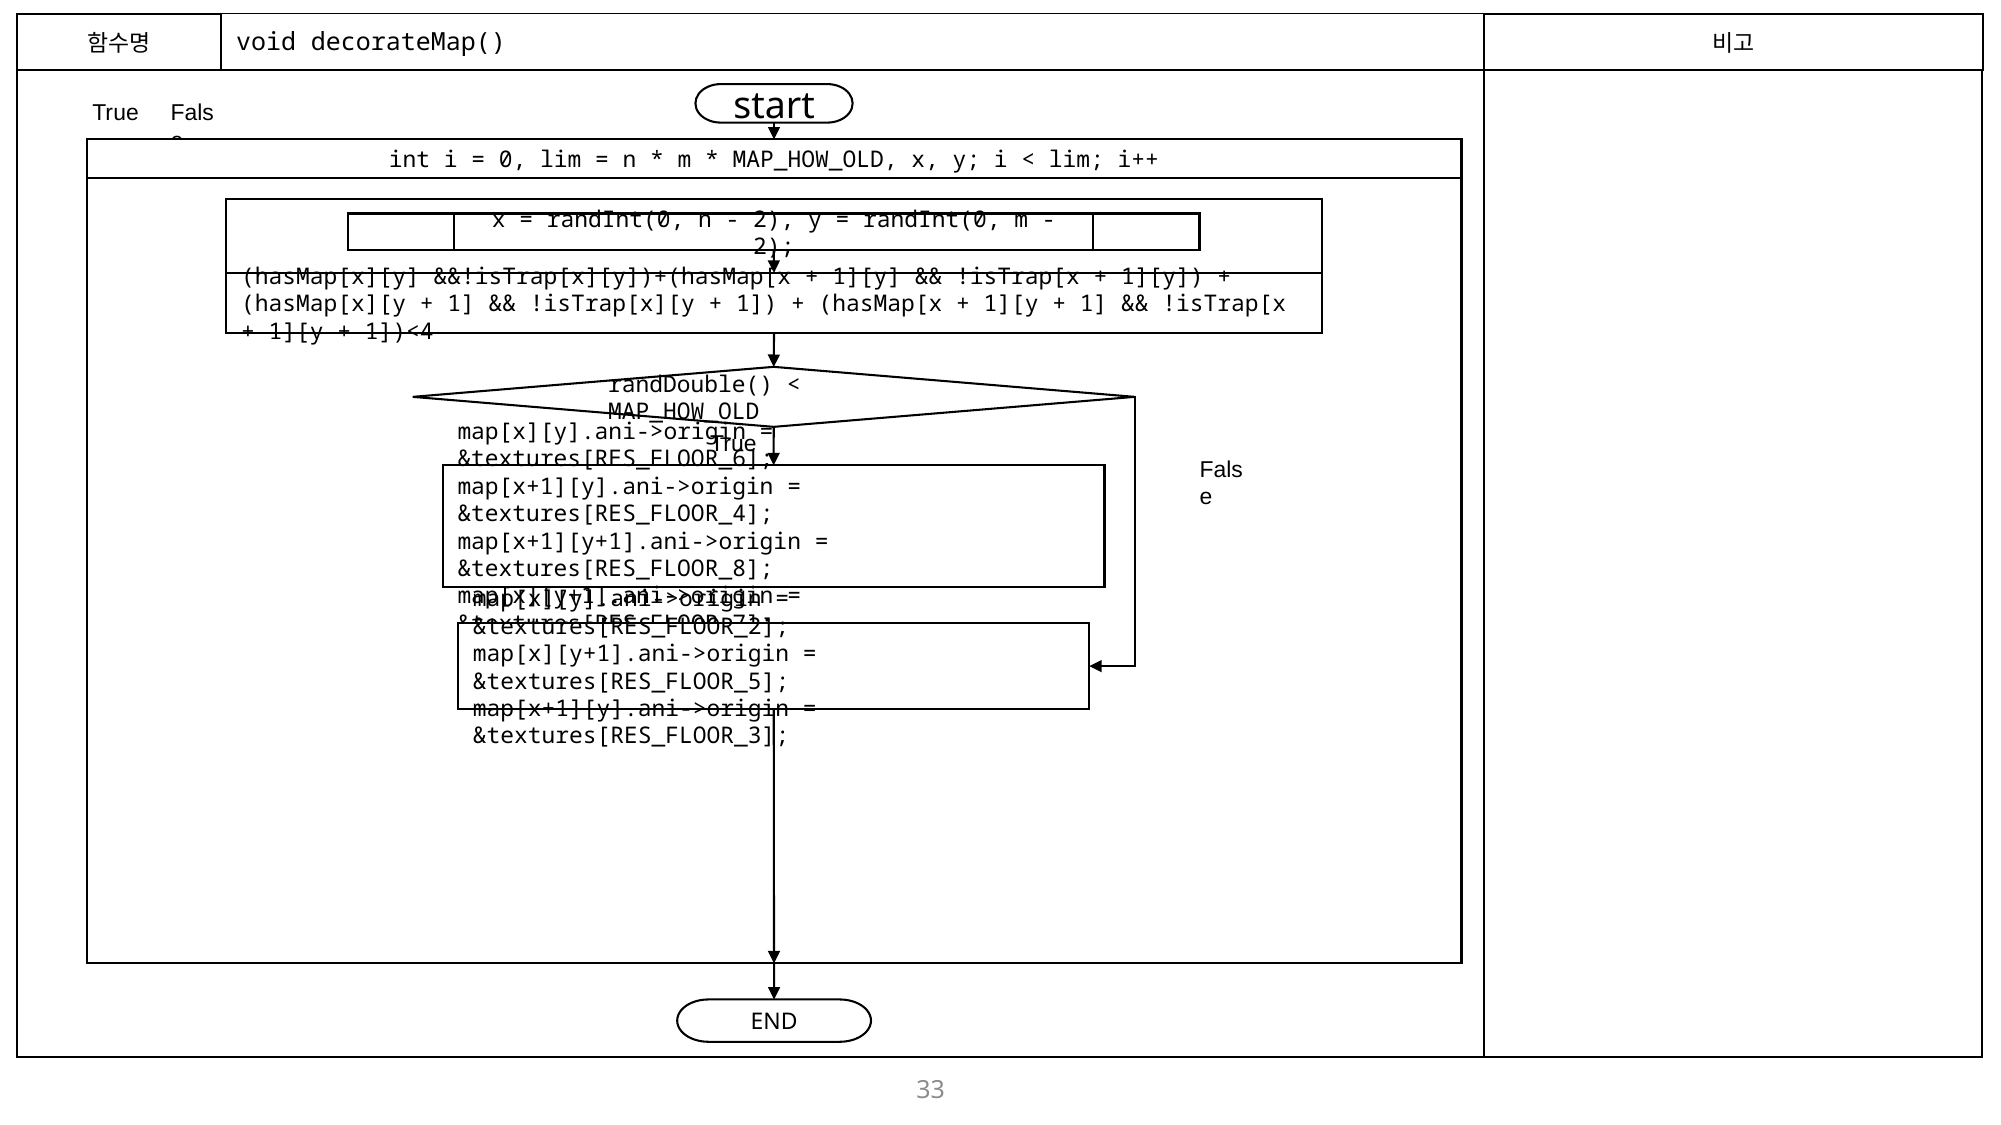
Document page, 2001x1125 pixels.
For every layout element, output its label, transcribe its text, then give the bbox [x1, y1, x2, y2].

text_box map[x][y].ani->origin = &textures[RES_FLOOR_6]; map[x+1][y].ani->origin = &textures[RES_FLOOR_4]; map[x+1][y+1].ani->origin = &textures[RES_FLOOR_8]; map[x][y+1].ani->origin = &textures[RES_FLOOR_7]; [442, 464, 1089, 588]
title void decorateMap() [222, 13, 1483, 69]
text_box [16, 69, 1483, 1058]
text_box map[x][y].ani->origin = &textures[RES_FLOOR_2]; map[x][y+1].ani->origin = &textures[RES_FLOOR_5]; map[x+1][y].ani->origin = &textures[RES_FLOOR_3]; [457, 622, 1090, 710]
text_box (hasMap[x][y] &&!isTrap[x][y])+(hasMap[x + 1][y] && !isTrap[x + 1][y]) + (hasMap[x][y + 1] && !isTrap[x][y + 1]) + (hasMap[x + 1][y + 1] && !isTrap[x + 1][y + 1])<4 [225, 272, 1323, 334]
text_box 비고 [1483, 13, 1984, 71]
text_box [225, 198, 1323, 272]
text_box [1483, 69, 1983, 1058]
text_box True [695, 421, 779, 464]
text_box randDouble() < MAP_HOW_OLD [412, 365, 1135, 428]
text_box END [676, 998, 873, 1043]
text_box True [77, 90, 155, 133]
text_box int i = 0, lim = n * m * MAP_HOW_OLD, x, y; i < lim; i++ [86, 138, 1463, 179]
text_box [86, 179, 1463, 964]
slide_number 33 [705, 1069, 1156, 1112]
text_box False [1184, 446, 1269, 517]
text_box False [155, 90, 240, 138]
text_box 함수명 [16, 13, 222, 69]
text_box x = randInt(0, n - 2), y = randInt(0, m - 2); [347, 212, 1201, 251]
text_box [1089, 396, 1135, 667]
text_box start [694, 83, 854, 124]
